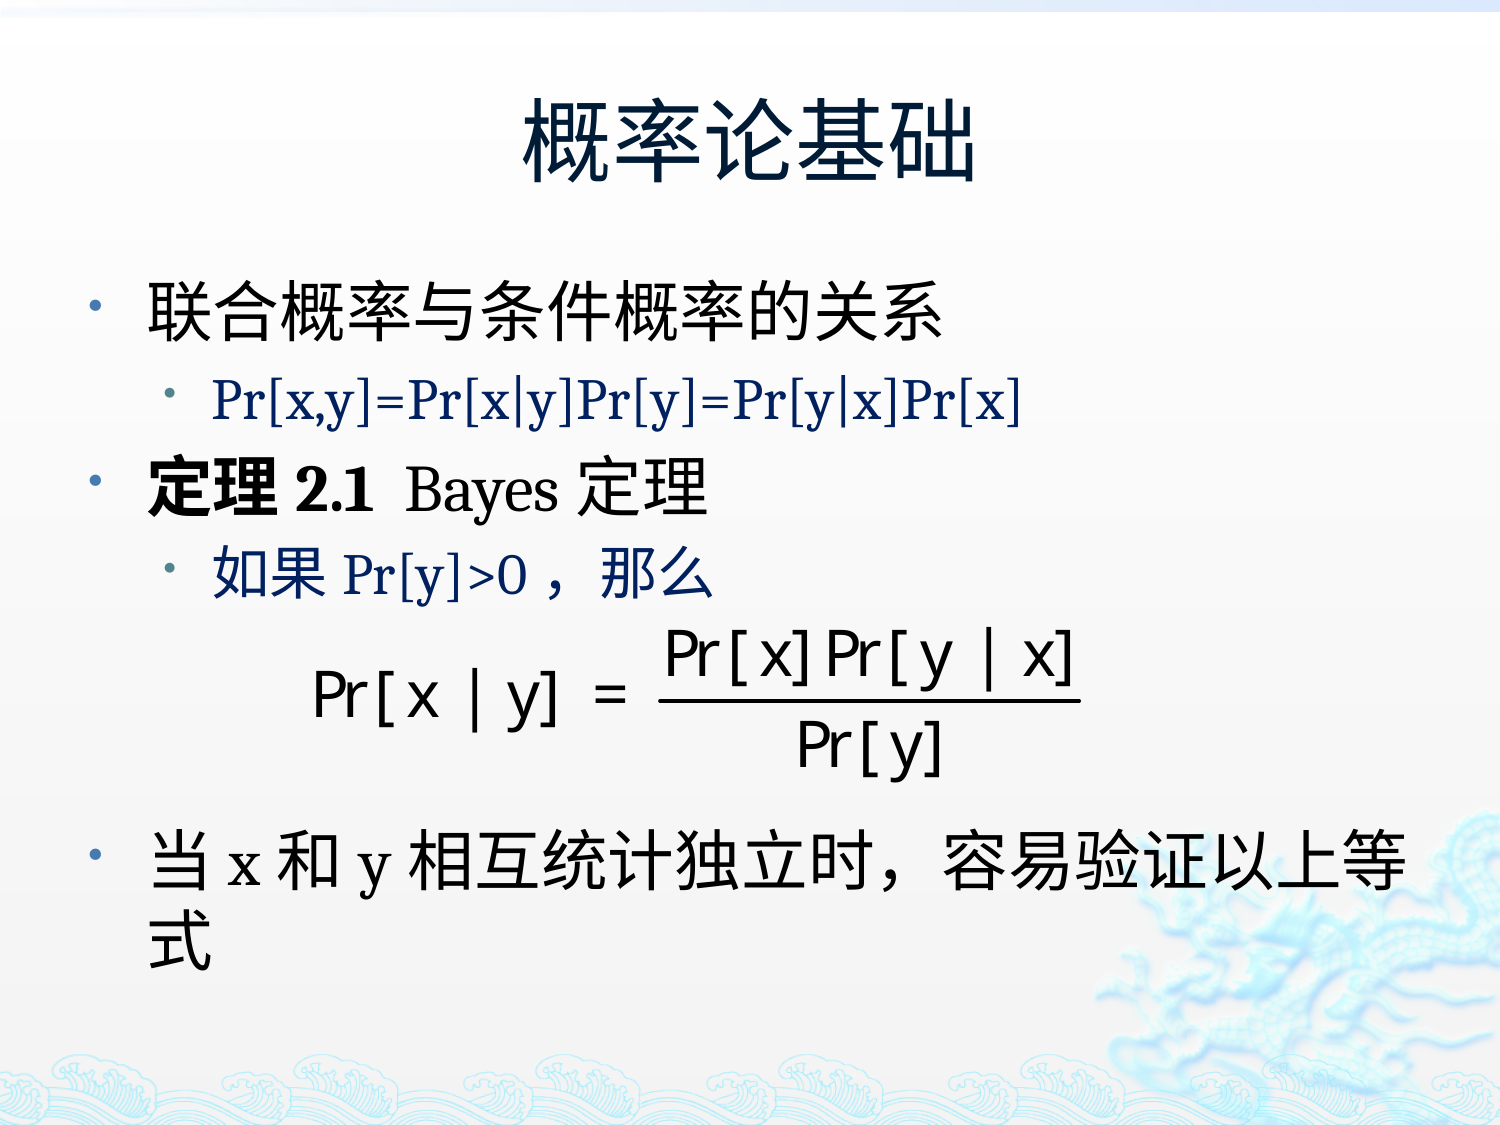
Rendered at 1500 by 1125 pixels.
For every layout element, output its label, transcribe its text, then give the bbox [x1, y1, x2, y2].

title 概率论基础 [75, 45, 1425, 233]
list 联合概率与条件概率的关系 Pr[x,y]=Pr[x|y]Pr[y]=Pr[y|x]Pr[x] 定理2.1 Bayes定理 如果Pr[y]>0，那么 当x和y相互统计独立时，容易验证以上等式 [75, 262, 1425, 1005]
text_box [301, 609, 1092, 788]
